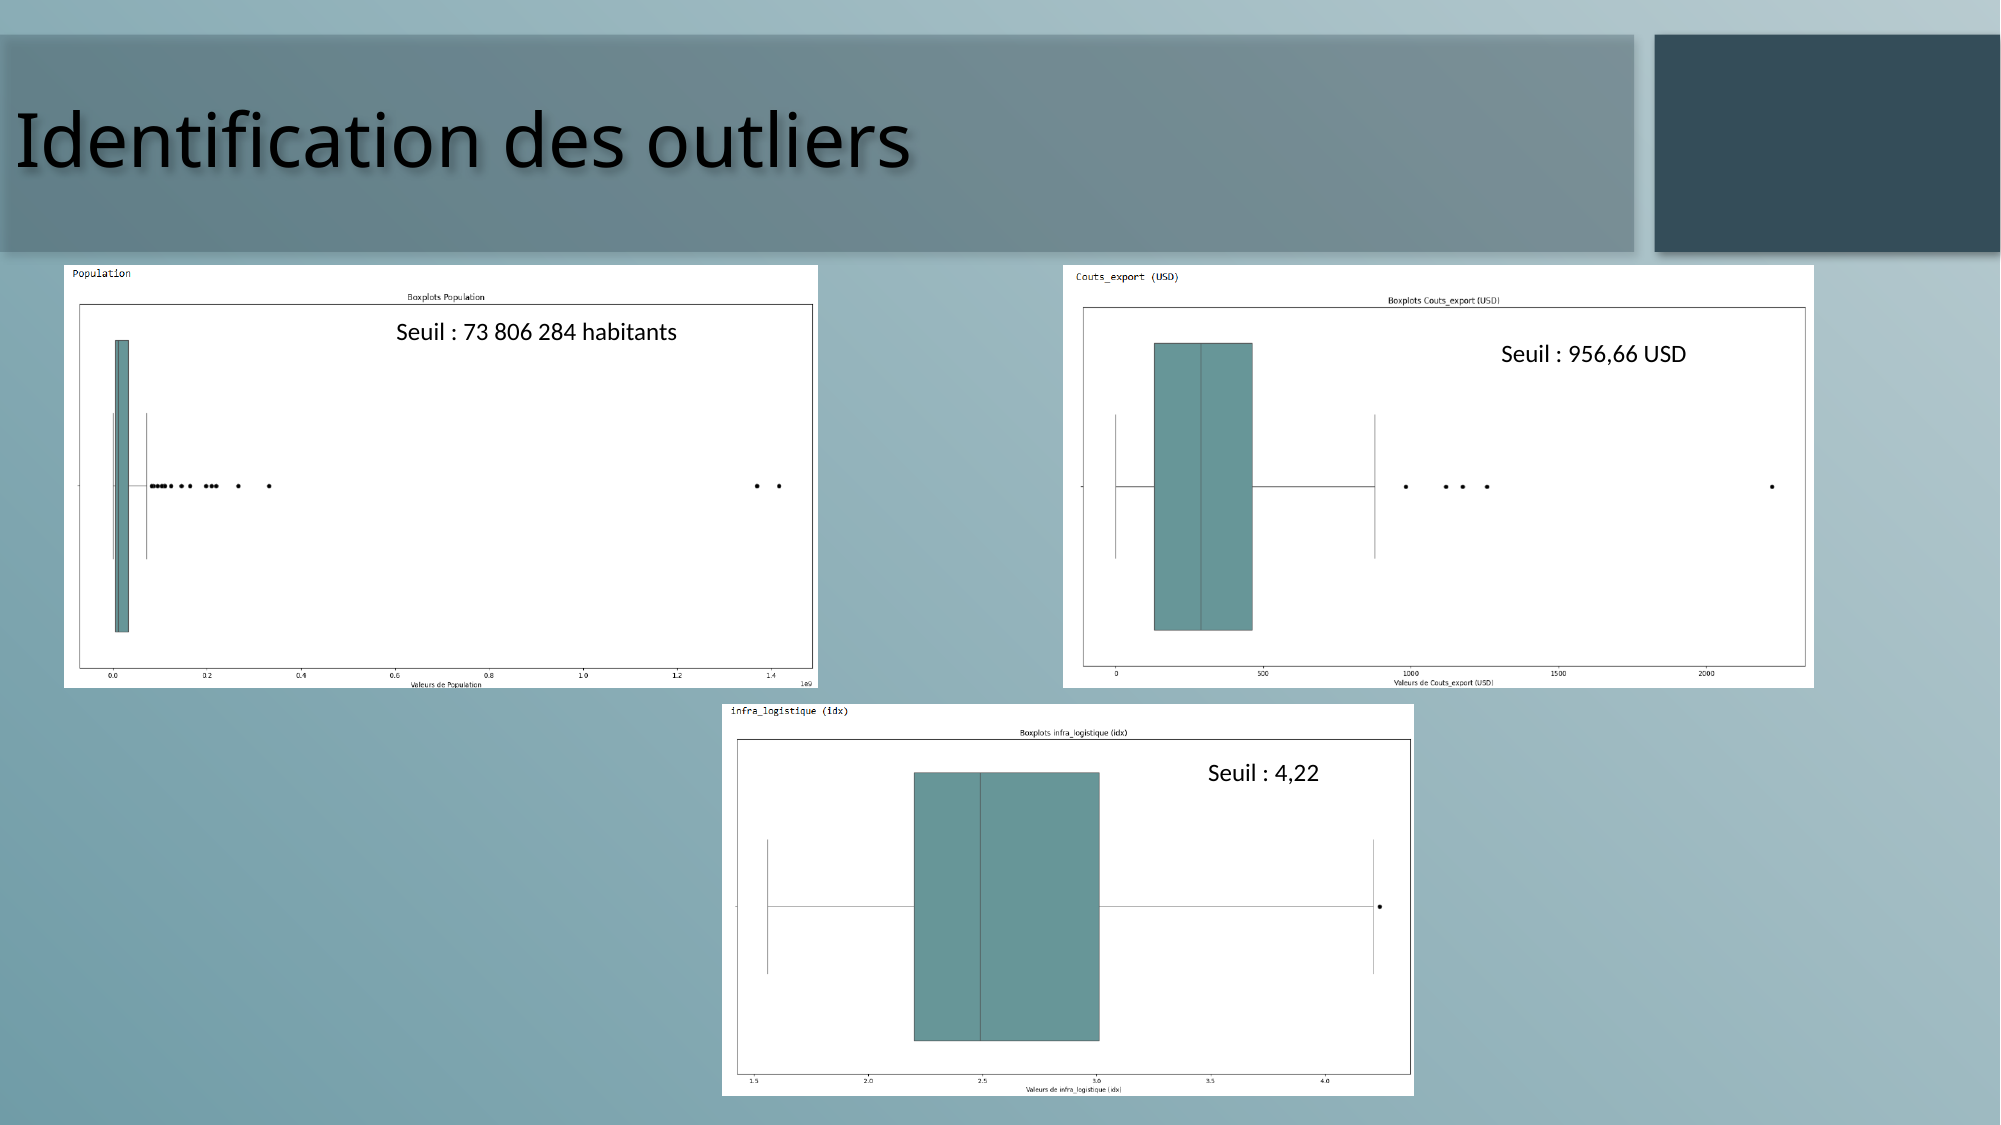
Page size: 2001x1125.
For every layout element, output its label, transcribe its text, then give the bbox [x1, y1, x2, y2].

title Identification des outliers [0, 34, 1635, 252]
picture [64, 265, 818, 688]
picture [1063, 265, 1815, 688]
picture [722, 704, 1414, 1096]
